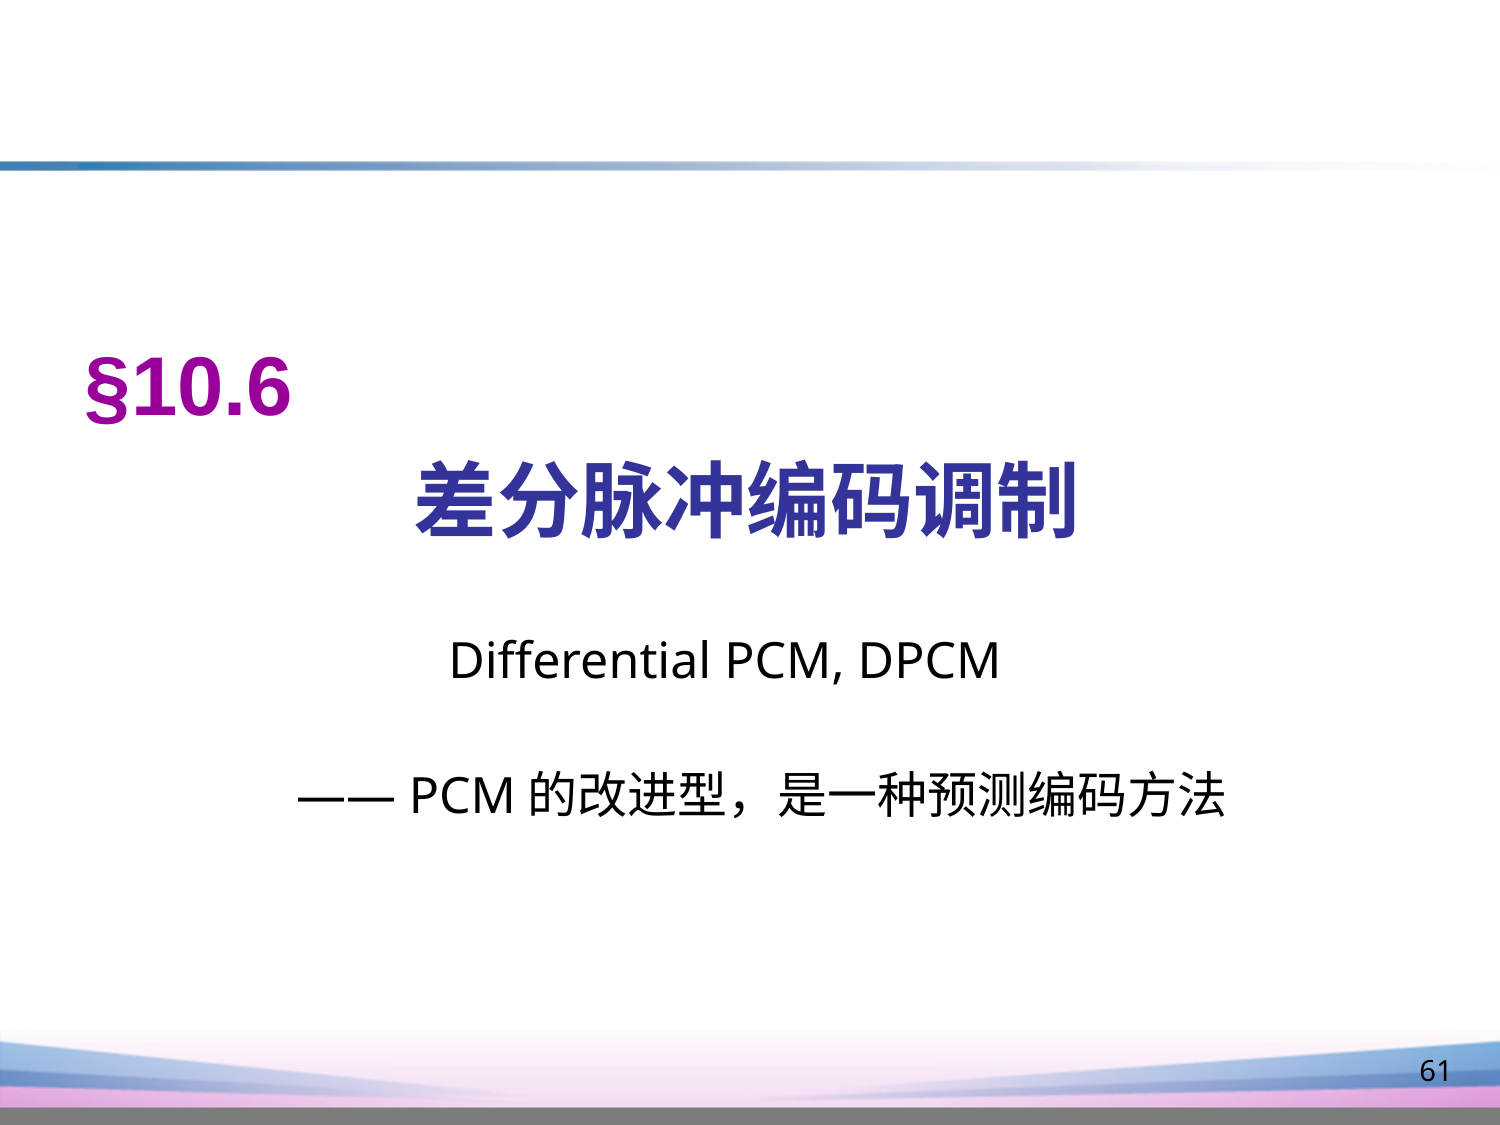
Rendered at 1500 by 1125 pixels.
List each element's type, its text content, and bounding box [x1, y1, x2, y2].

slide_number 61 [1154, 1023, 1468, 1100]
picture [0, 0, 1500, 1125]
text_box §10.6 [70, 316, 396, 440]
text_box 差分脉冲编码调制 [360, 432, 1275, 556]
text_box Differential PCM, DPCM [433, 621, 1301, 696]
text_box —— PCM的改进型，是一种预测编码方法 [281, 756, 1289, 831]
